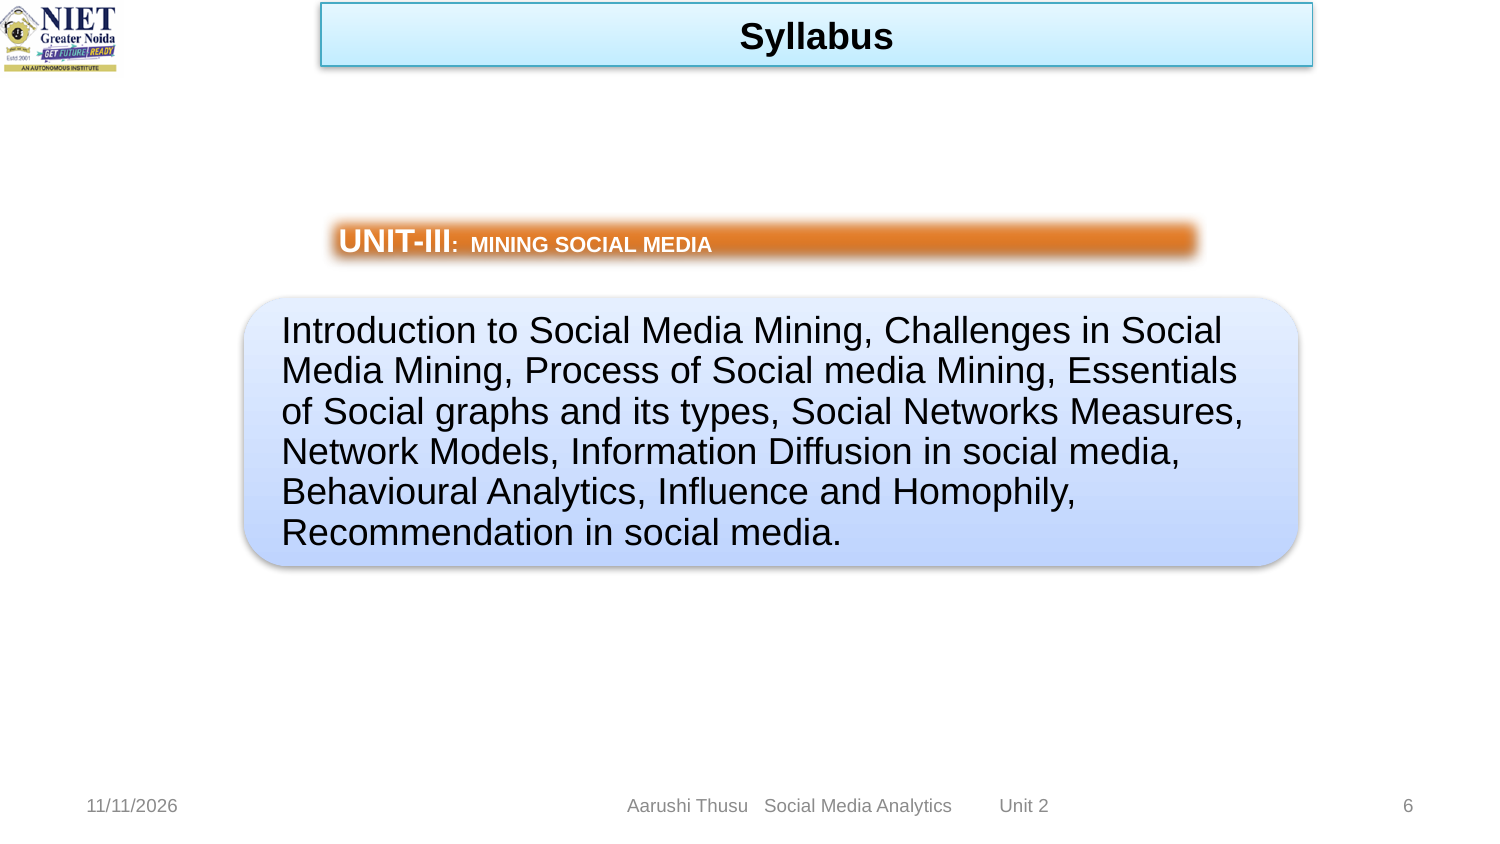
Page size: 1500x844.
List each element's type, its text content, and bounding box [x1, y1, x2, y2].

slide_number 6 [1074, 782, 1425, 827]
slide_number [75, 782, 425, 827]
text_box UNIT-III: MINING SOCIAL MEDIA [345, 234, 1187, 246]
picture [0, 0, 124, 79]
footer Aarushi Thusu Social Media Analytics Unit 2 [588, 782, 1074, 827]
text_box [243, 297, 1299, 567]
text_box Syllabus [320, 2, 1313, 67]
